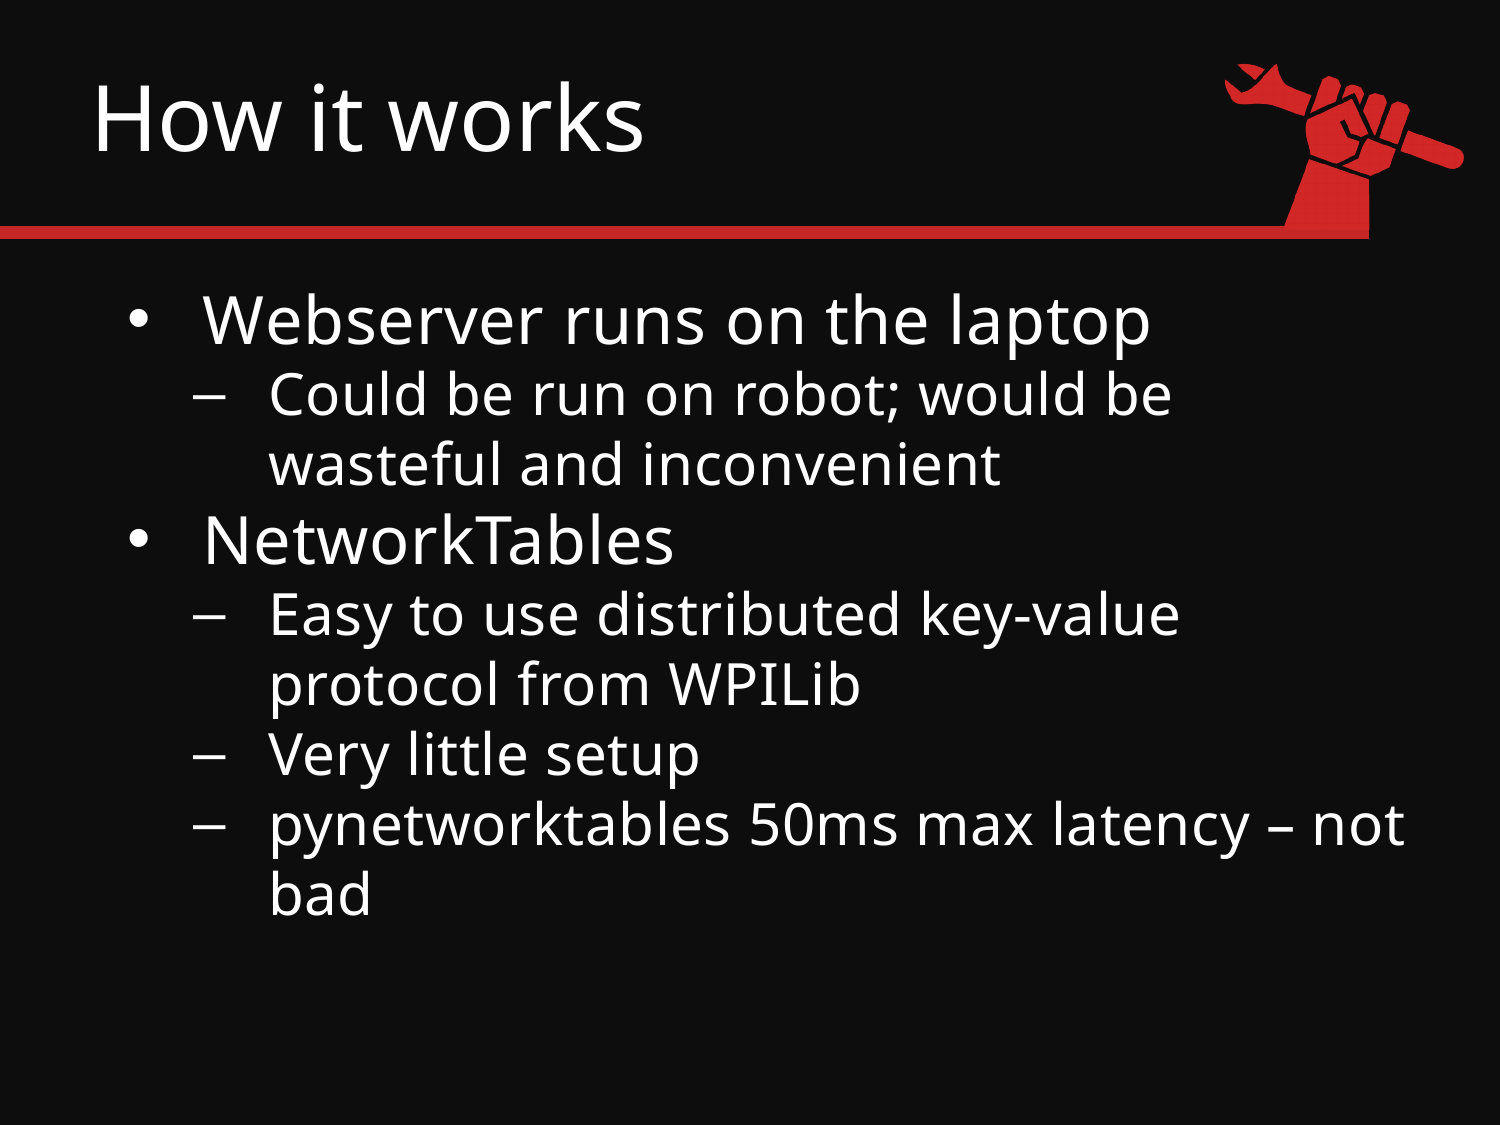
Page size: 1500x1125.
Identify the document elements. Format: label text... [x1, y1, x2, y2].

list Webserver runs on the laptop Could be run on robot; would be wasteful and inconvenient NetworkTables Easy to use distributed key-value protocol from WPILib Very little setup pynetworktables 50ms max latency – not bad [75, 262, 1425, 1005]
picture [1220, 55, 1466, 243]
title How it works [75, 45, 1123, 233]
